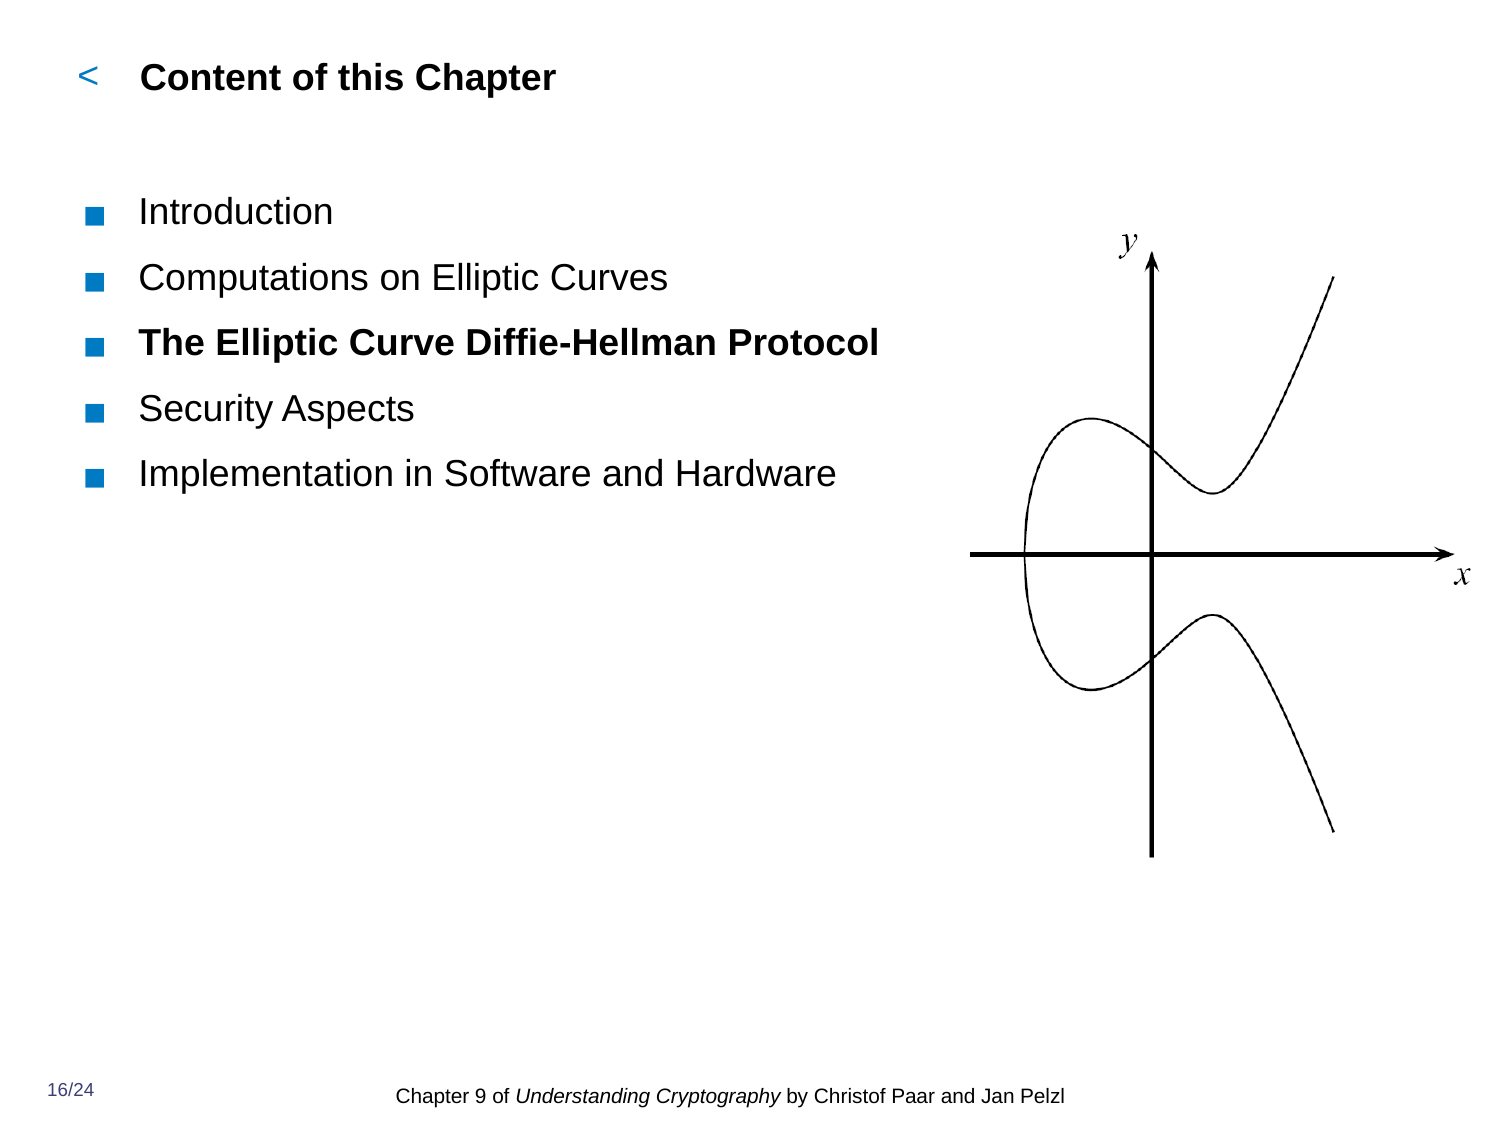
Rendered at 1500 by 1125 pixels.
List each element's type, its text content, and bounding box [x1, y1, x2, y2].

text_box Chapter 9 of Understanding Cryptography by Christof Paar and Jan Pelzl [395, 1078, 1105, 1121]
list Introduction Computations on Elliptic Curves The Elliptic Curve Diffie-Hellman Protocol Security Aspects Implementation in Software and Hardware [82, 175, 1430, 814]
title Content of this Chapter [77, 52, 1430, 153]
picture [938, 188, 1494, 870]
text_box ‹#›/24 [29, 1077, 113, 1114]
